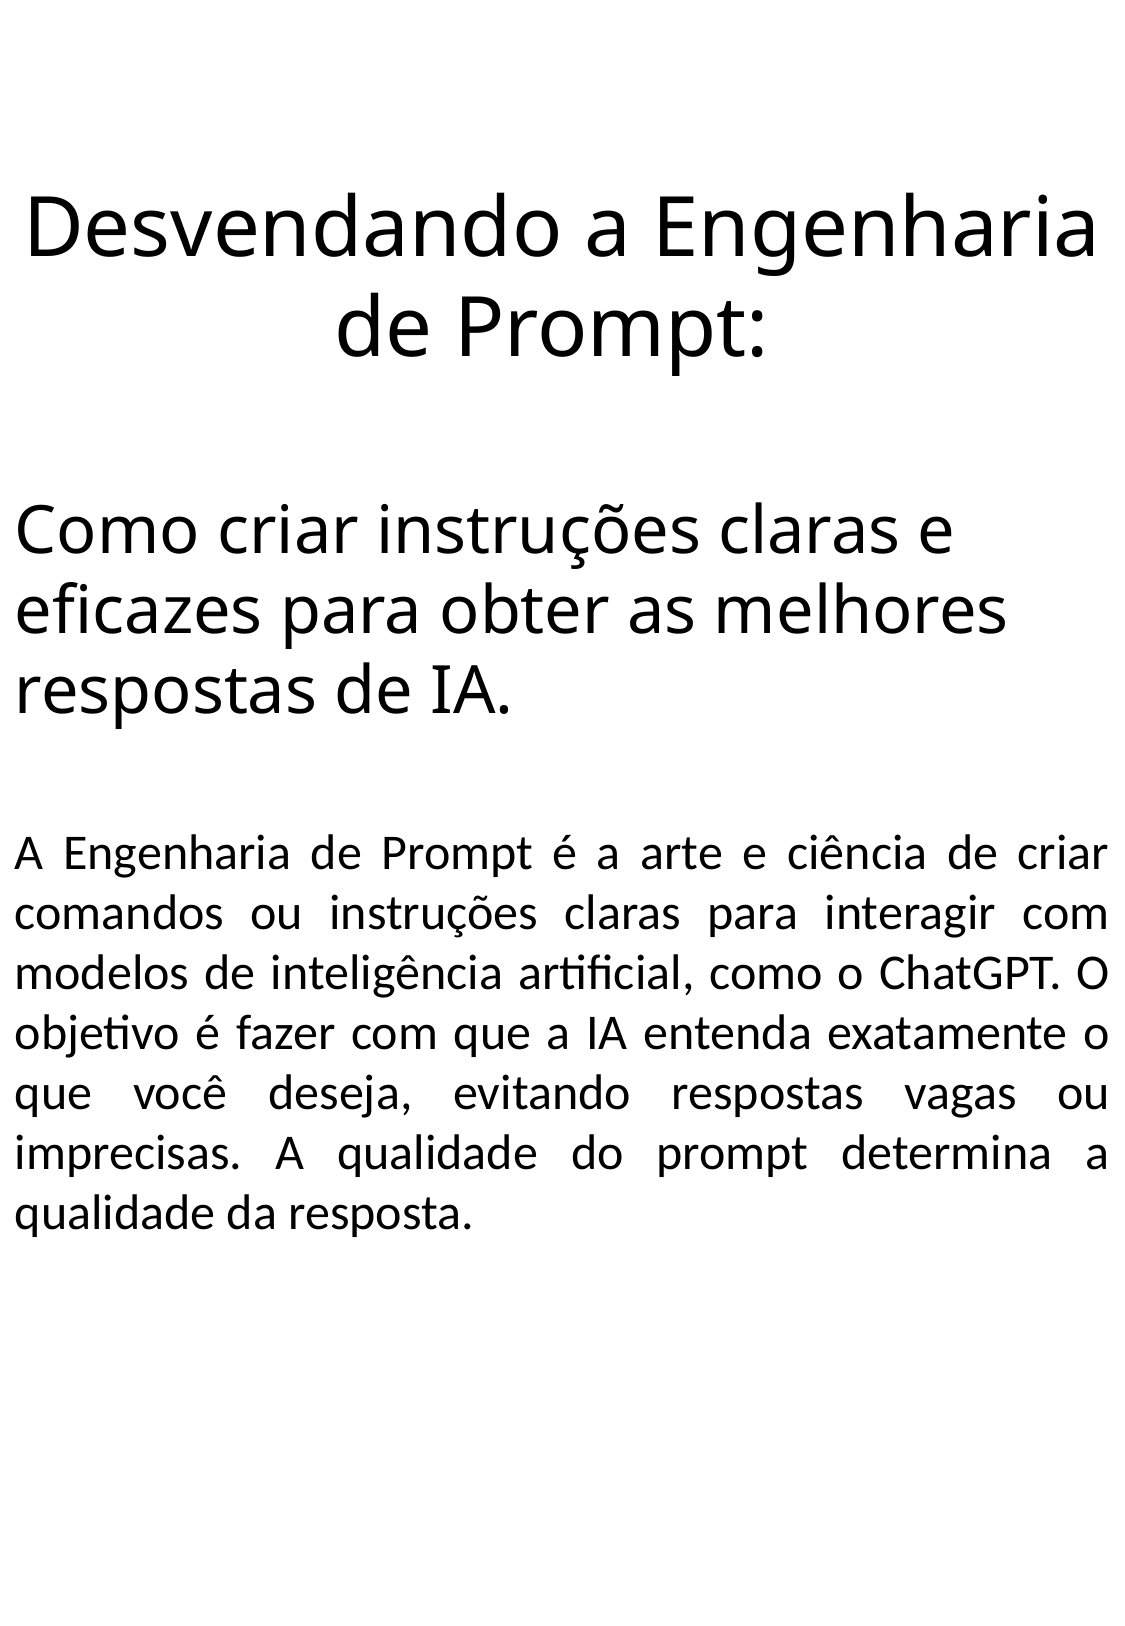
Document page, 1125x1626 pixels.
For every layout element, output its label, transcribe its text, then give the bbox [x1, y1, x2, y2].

text_box Como criar instruções claras e eficazes para obter as melhores respostas de IA. [0, 479, 1125, 734]
text_box Desvendando a Engenharia de Prompt: [0, 166, 1125, 381]
text_box A Engenharia de Prompt é a arte e ciência de criar comandos ou instruções claras para interagir com modelos de inteligência artificial, como o ChatGPT. O objetivo é fazer com que a IA entenda exatamente o que você deseja, evitando respostas vagas ou imprecisas. A qualidade do prompt determina a qualidade da resposta. [0, 812, 1125, 1248]
